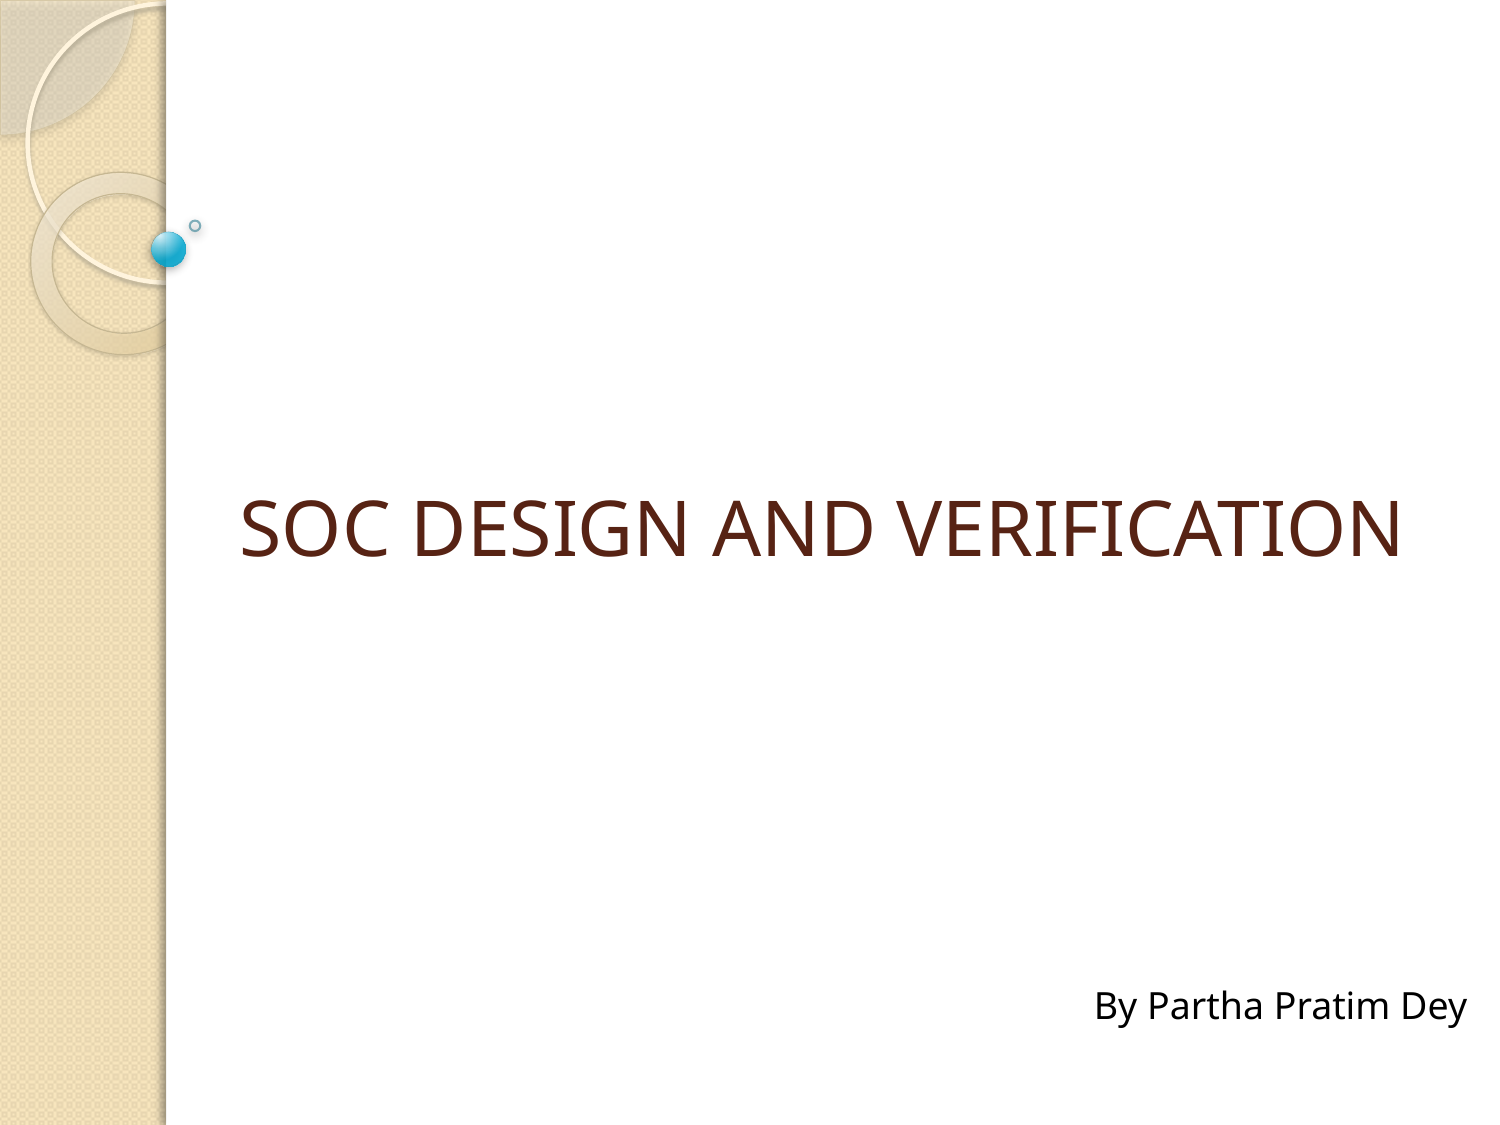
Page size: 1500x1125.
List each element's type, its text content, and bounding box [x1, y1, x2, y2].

title SOC DESIGN AND VERIFICATION [225, 337, 1440, 579]
text_box By Partha Pratim Dey [1078, 974, 1483, 1035]
